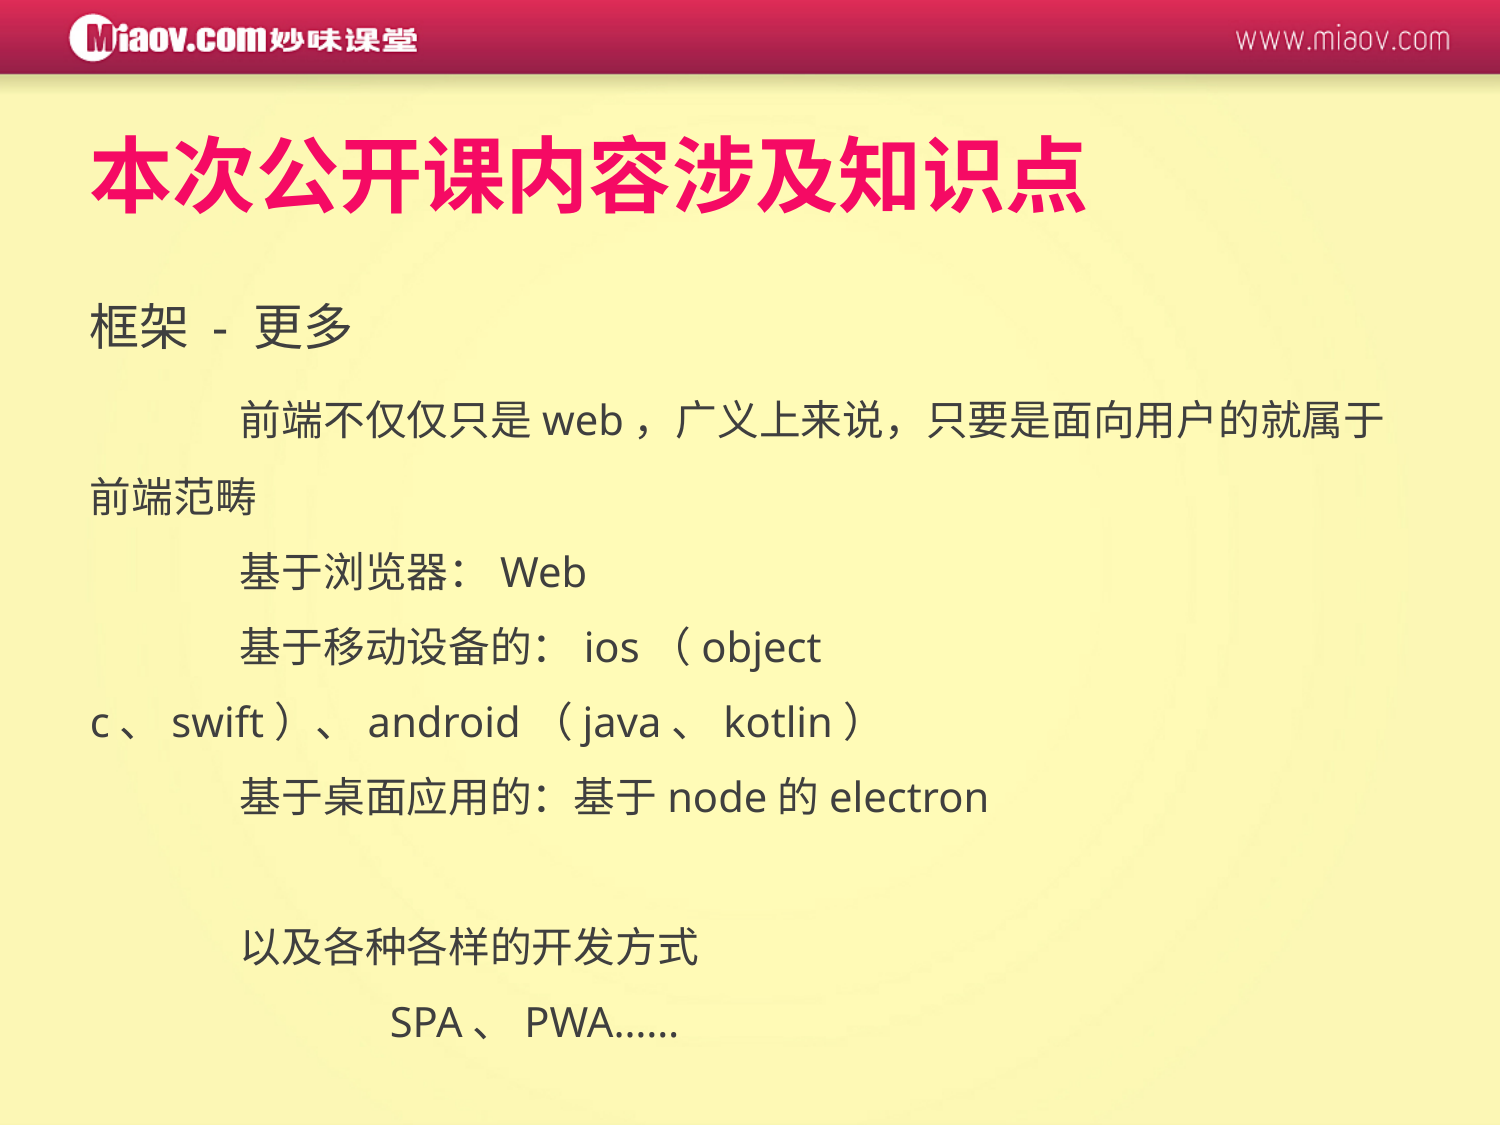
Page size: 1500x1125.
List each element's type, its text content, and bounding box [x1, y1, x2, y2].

picture [0, 0, 1500, 1125]
title 本次公开课内容涉及知识点 [74, 79, 1426, 257]
subtitle 框架 - 更多 前端不仅仅只是web，广义上来说，只要是面向用户的就属于前端范畴 基于浏览器：Web 基于移动设备的：ios（object c、swift）、android（java、kotlin） 基于桌面应用的：基于node的electron 以及各种各样的开发方式 SPA、PWA…… [74, 257, 1426, 1102]
